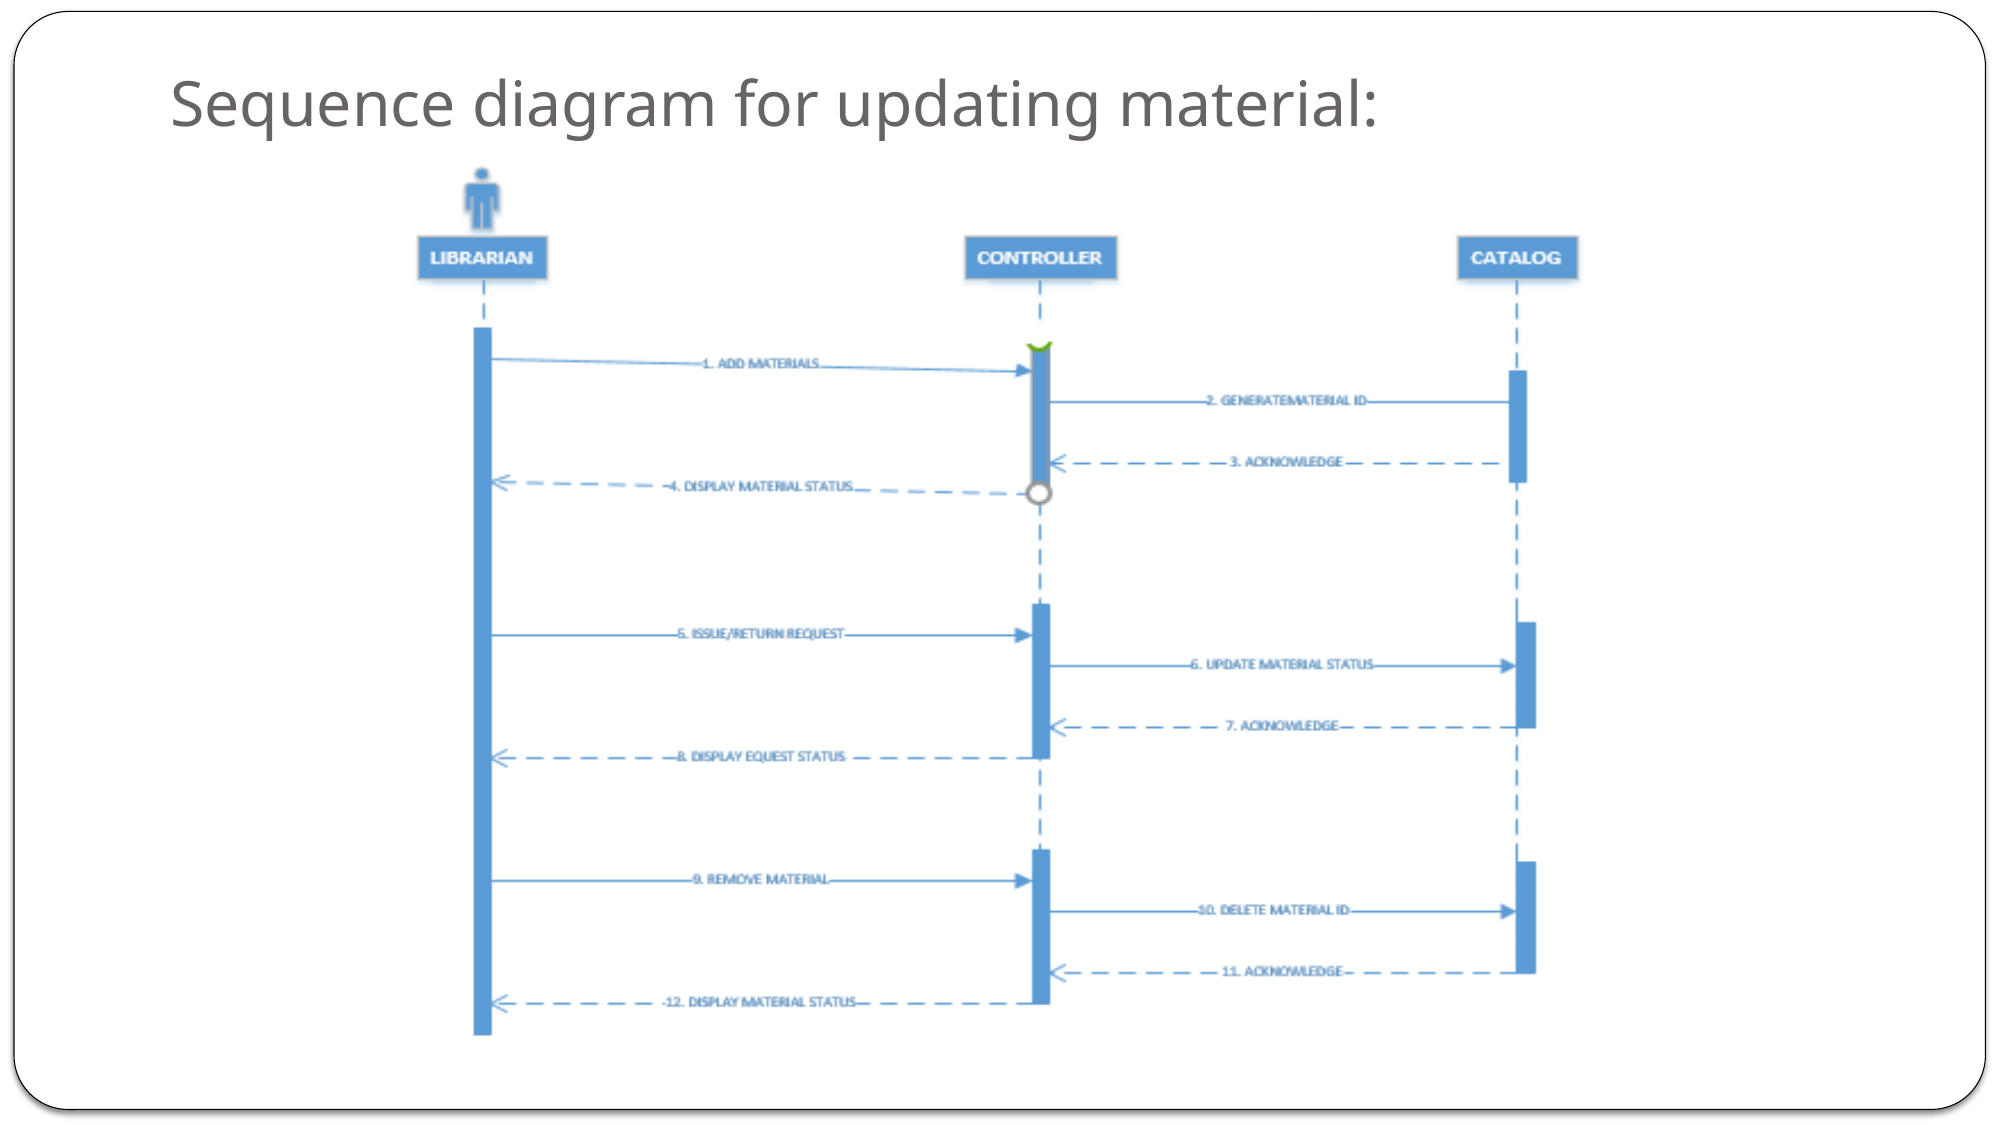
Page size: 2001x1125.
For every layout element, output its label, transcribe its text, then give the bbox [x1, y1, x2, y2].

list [388, 154, 1623, 1038]
title Sequence diagram for updating material: [155, 54, 1856, 155]
